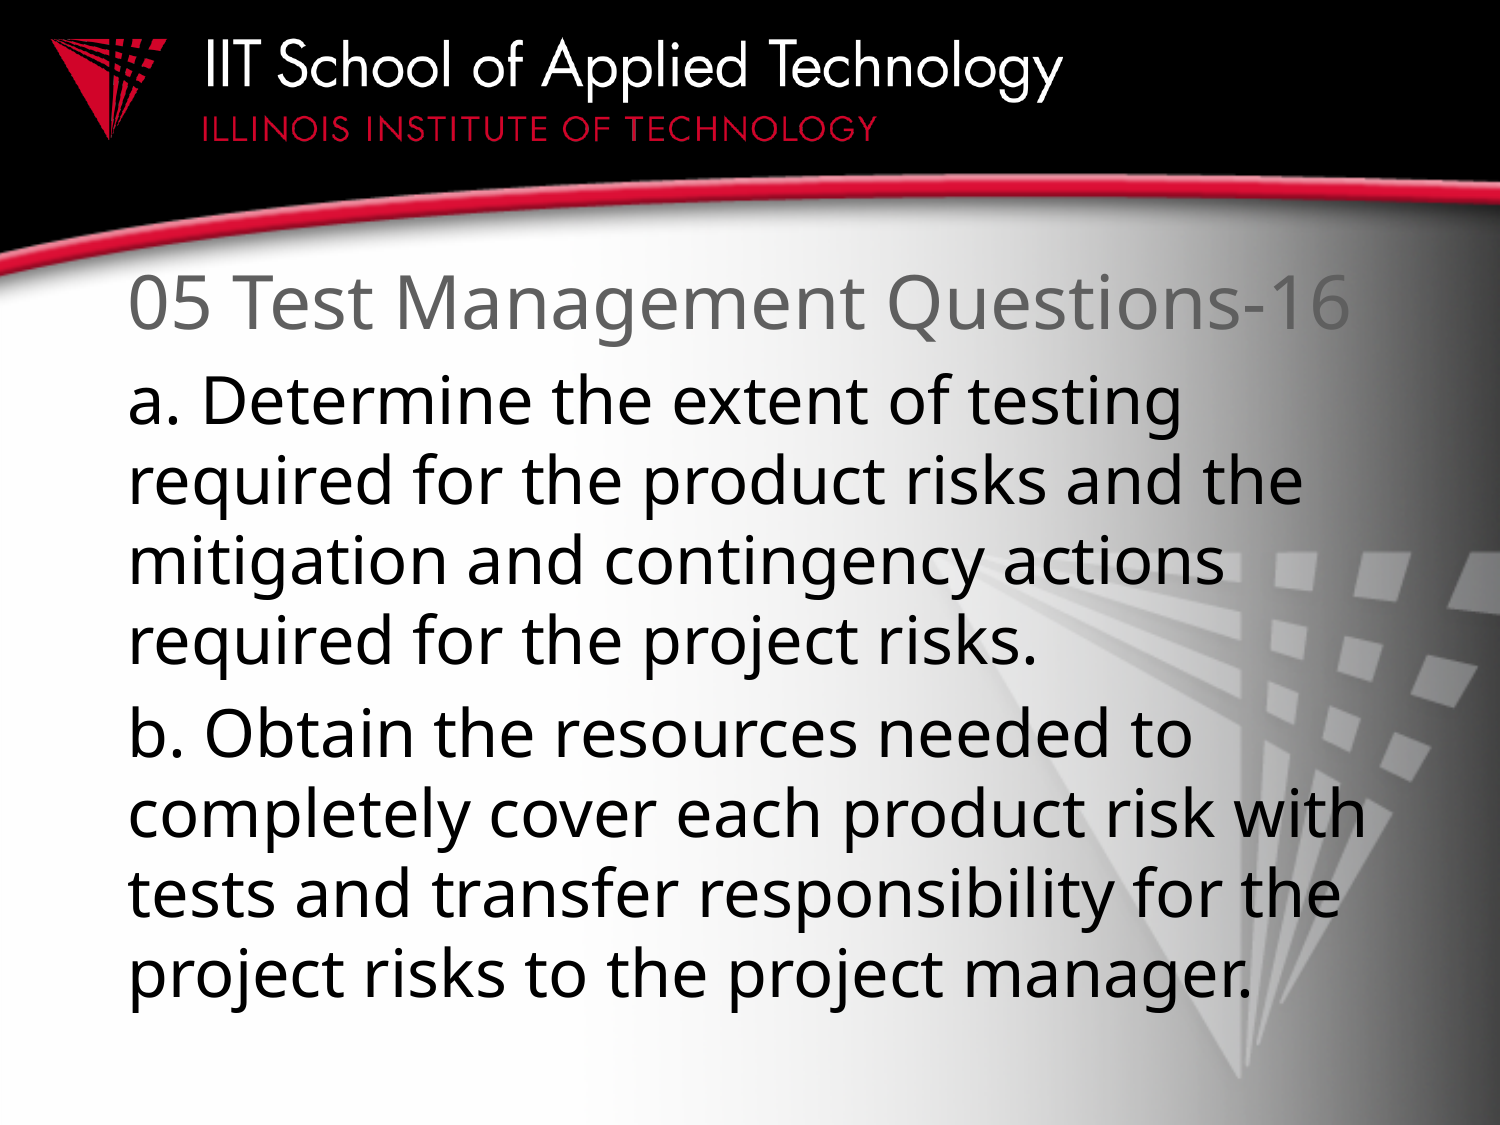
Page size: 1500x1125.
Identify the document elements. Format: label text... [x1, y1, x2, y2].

list a. Determine the extent of testing required for the product risks and the mitigation and contingency actions required for the project risks. b. Obtain the resources needed to completely cover each product risk with tests and transfer responsibility for the project risks to the project manager. [112, 349, 1388, 1101]
title 05 Test Management Questions-16 [112, 249, 1388, 349]
picture [0, 0, 1500, 1125]
